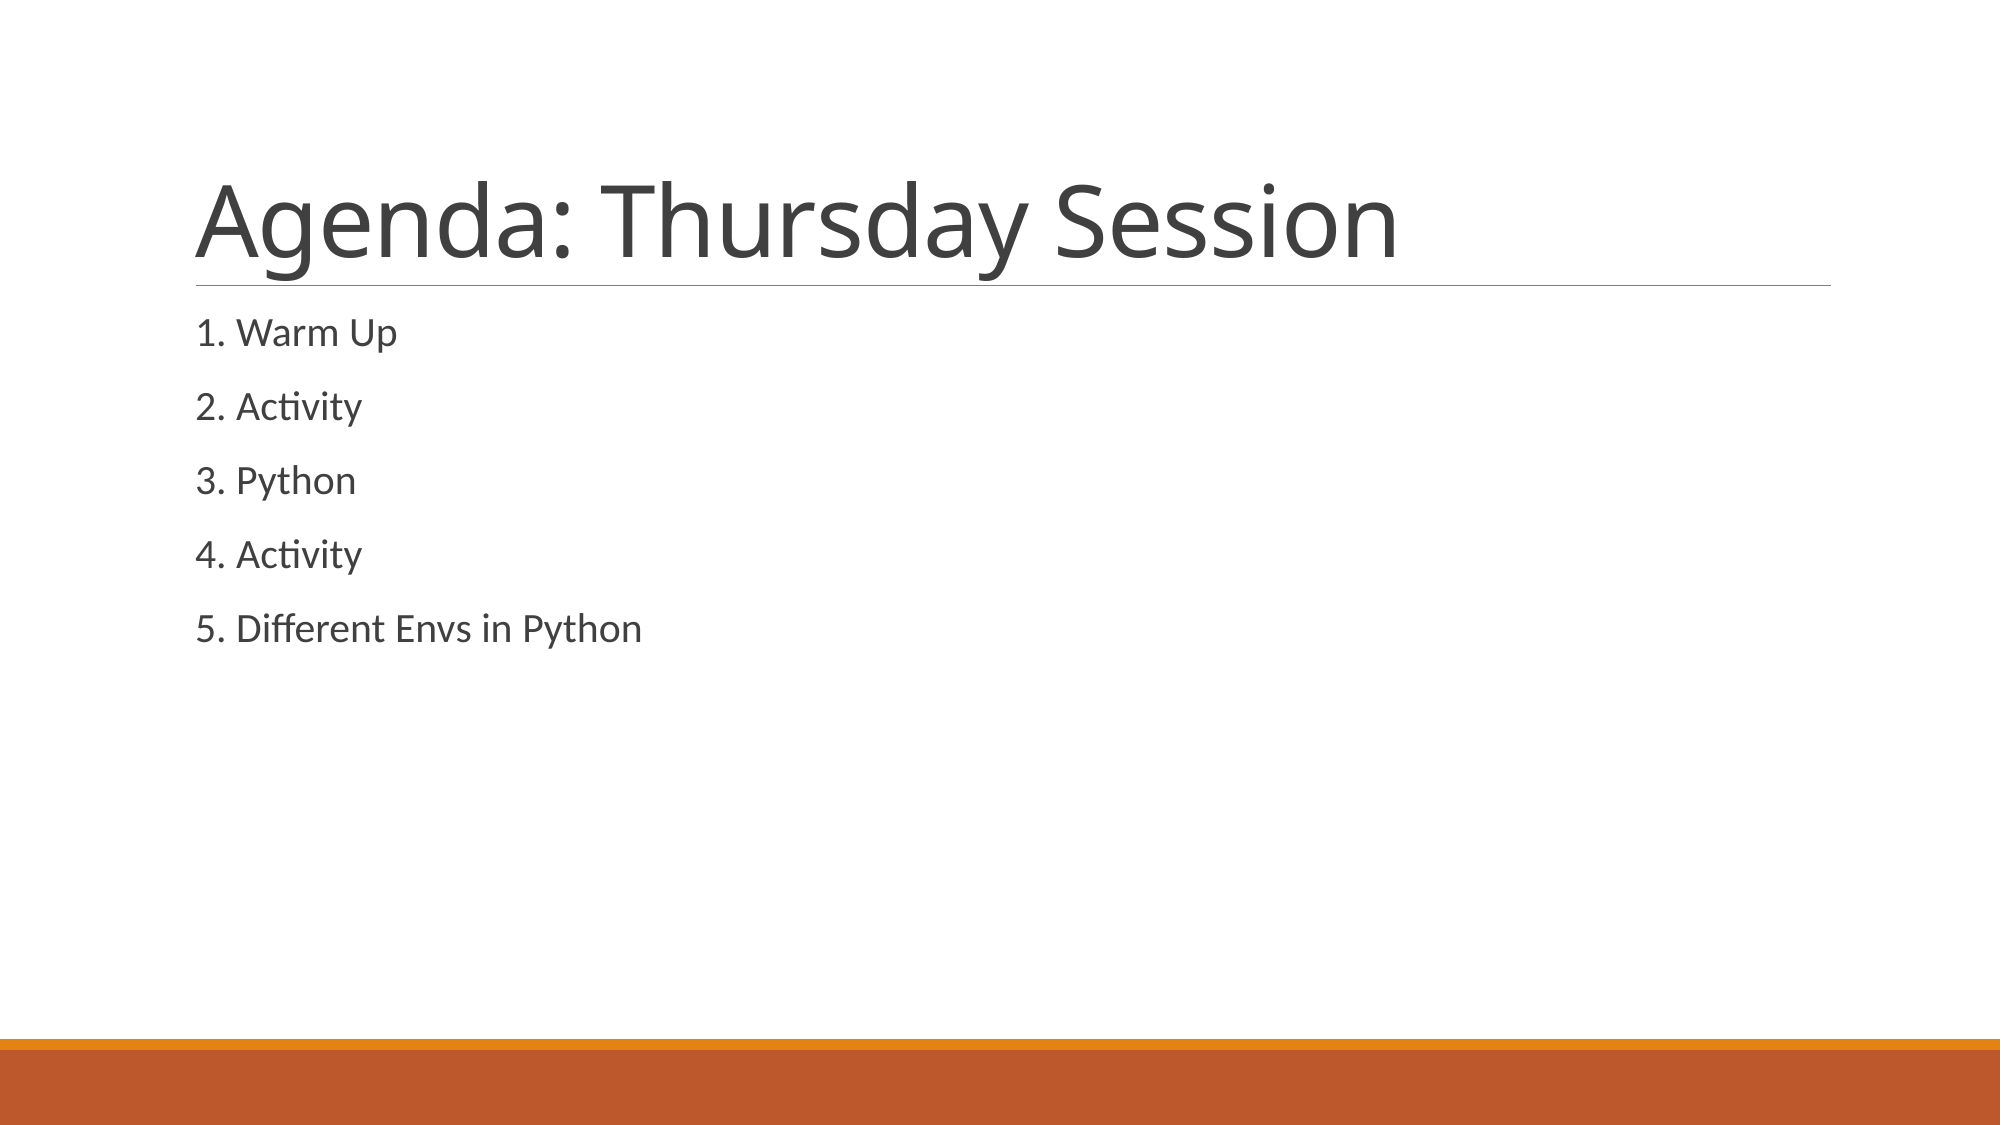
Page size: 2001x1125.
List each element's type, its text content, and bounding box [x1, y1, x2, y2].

list 1. Warm Up 2. Activity 3. Python 4. Activity 5. Different Envs in Python [180, 302, 1830, 963]
title Agenda: Thursday Session [180, 47, 1830, 285]
